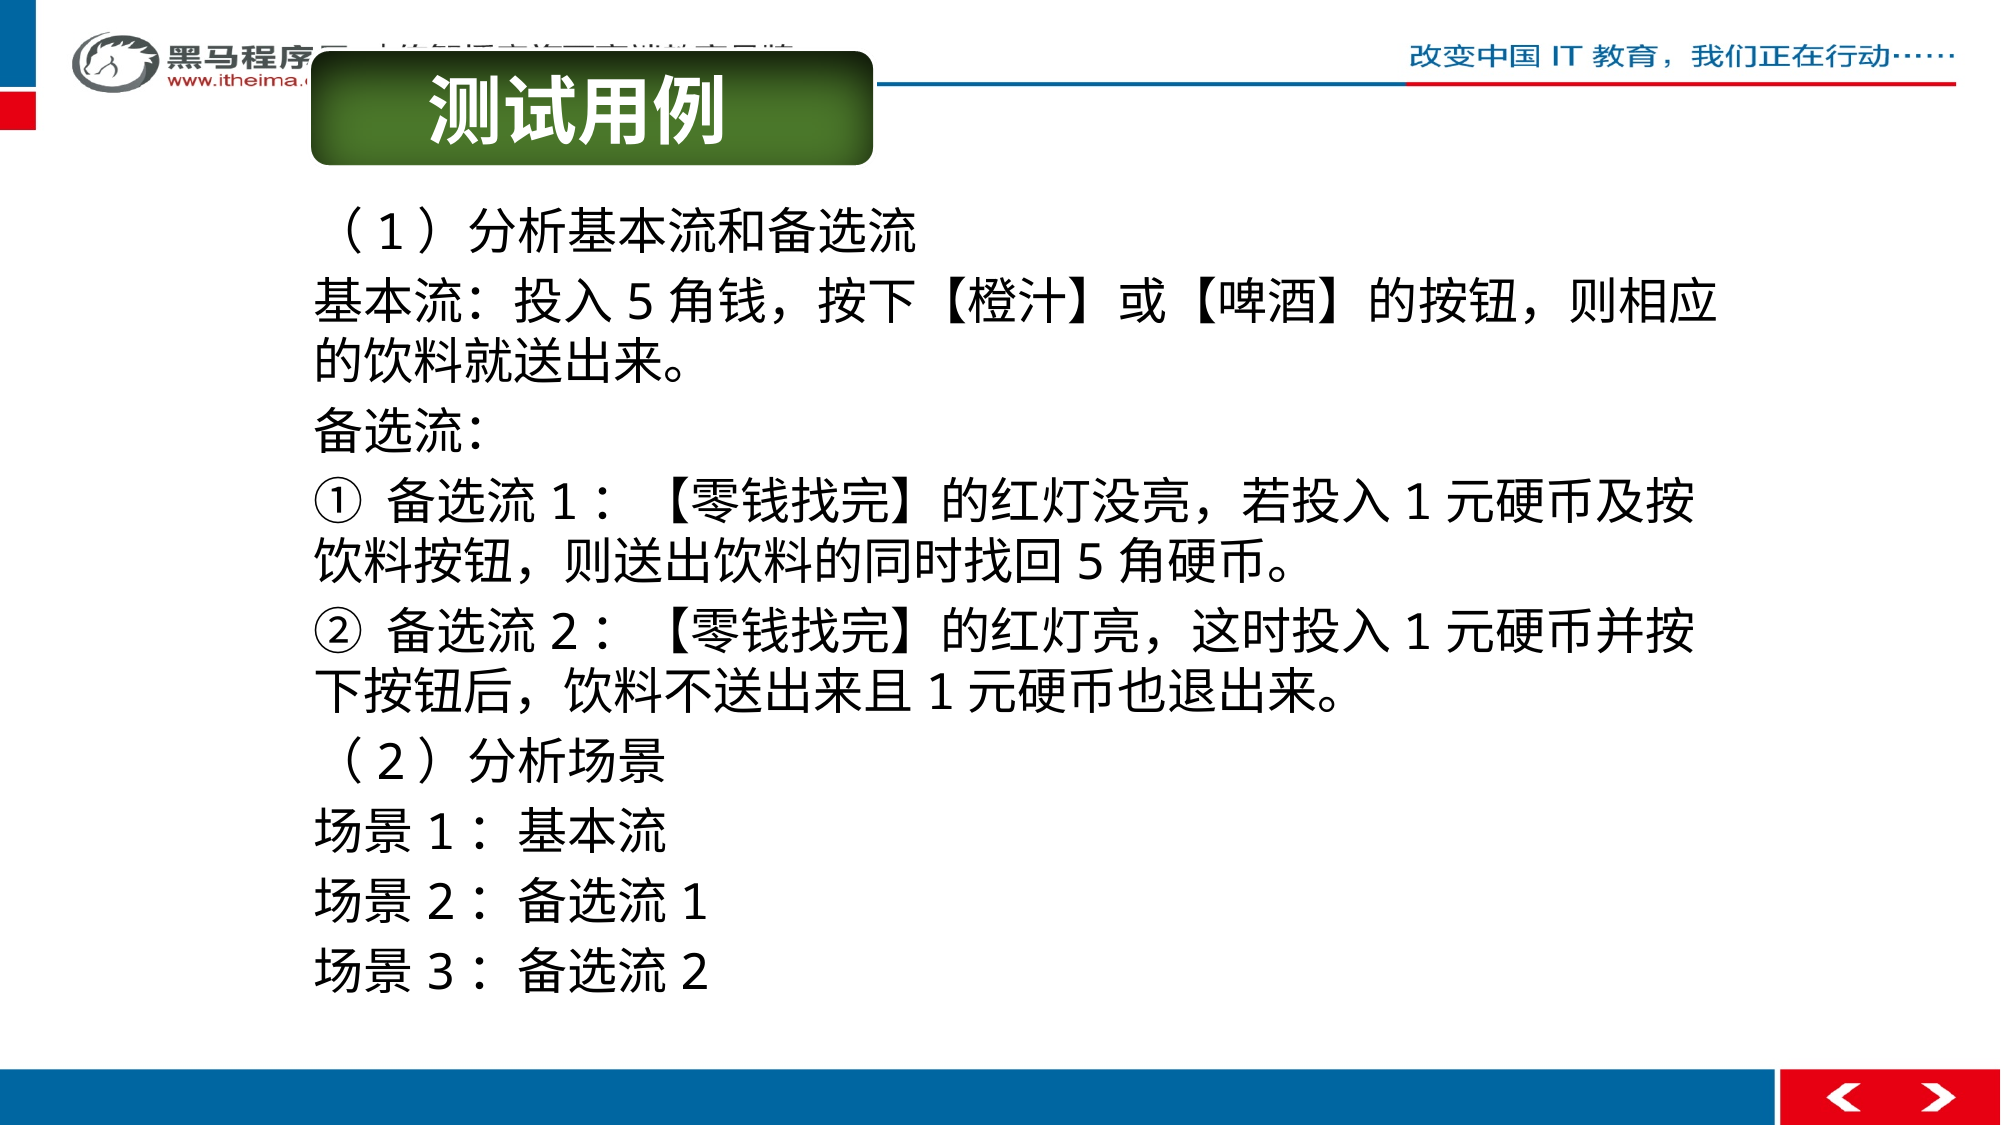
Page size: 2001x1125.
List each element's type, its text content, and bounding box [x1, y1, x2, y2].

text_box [299, 49, 876, 168]
picture [0, 0, 2001, 1125]
list （1）分析基本流和备选流 基本流：投入5角钱，按下【橙汁】或【啤酒】的按钮，则相应的饮料就送出来。 备选流： ① 备选流1：【零钱找完】的红灯没亮，若投入1元硬币及按饮料按钮，则送出饮料的同时找回5角硬币。 ② 备选流2：【零钱找完】的红灯亮，这时投入1元硬币并按下按钮后，饮料不送出来且1元硬币也退出来。 （2）分析场景 场景1：基本流 场景2：备选流1 场景3：备选流2 [298, 191, 1750, 1102]
